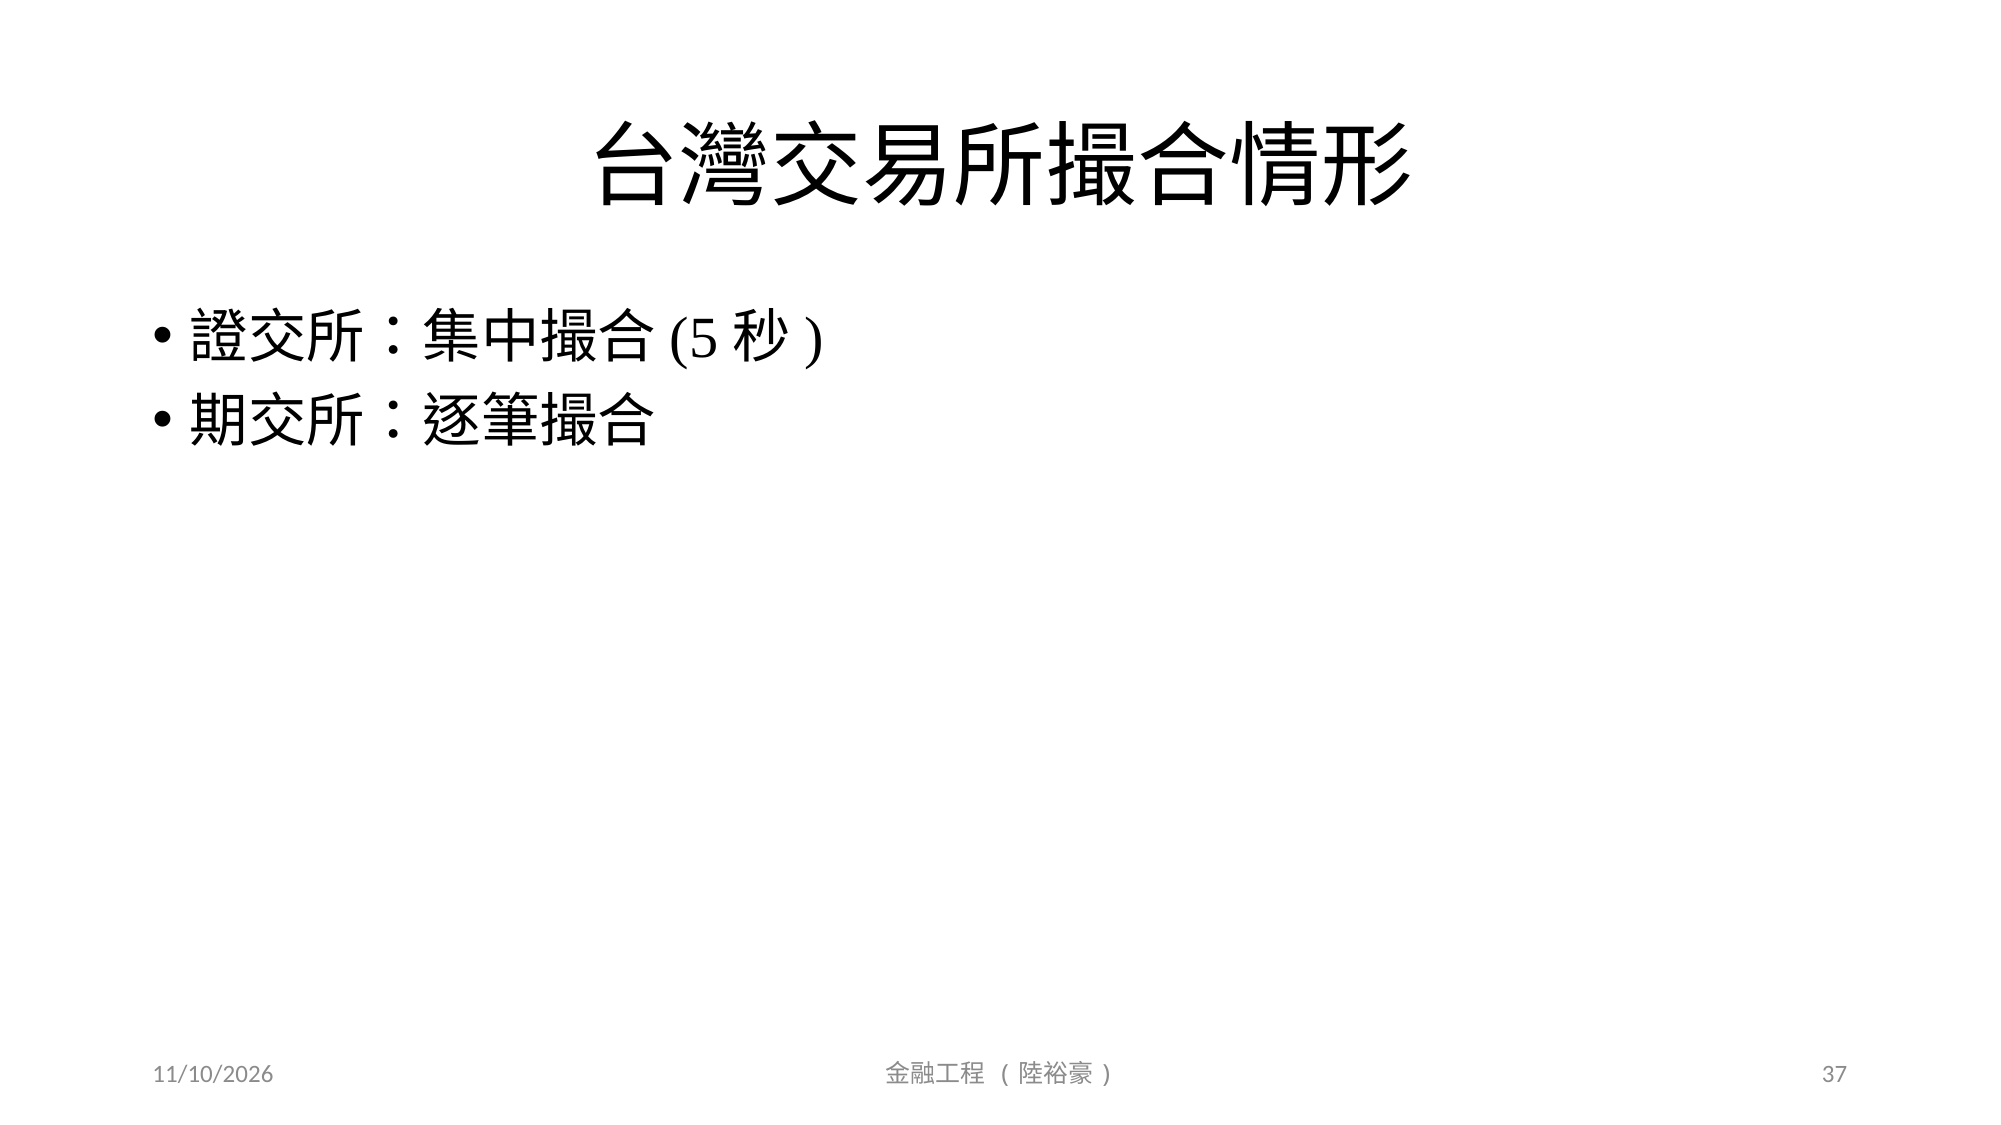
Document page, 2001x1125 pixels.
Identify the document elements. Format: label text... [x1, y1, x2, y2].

footer 金融工程 (陸裕豪) [662, 1042, 1338, 1103]
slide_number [137, 1042, 588, 1103]
title 台灣交易所撮合情形 [137, 59, 1863, 278]
slide_number 37 [1412, 1042, 1863, 1103]
list 證交所：集中撮合(5秒) 期交所：逐筆撮合 [137, 299, 1863, 1014]
